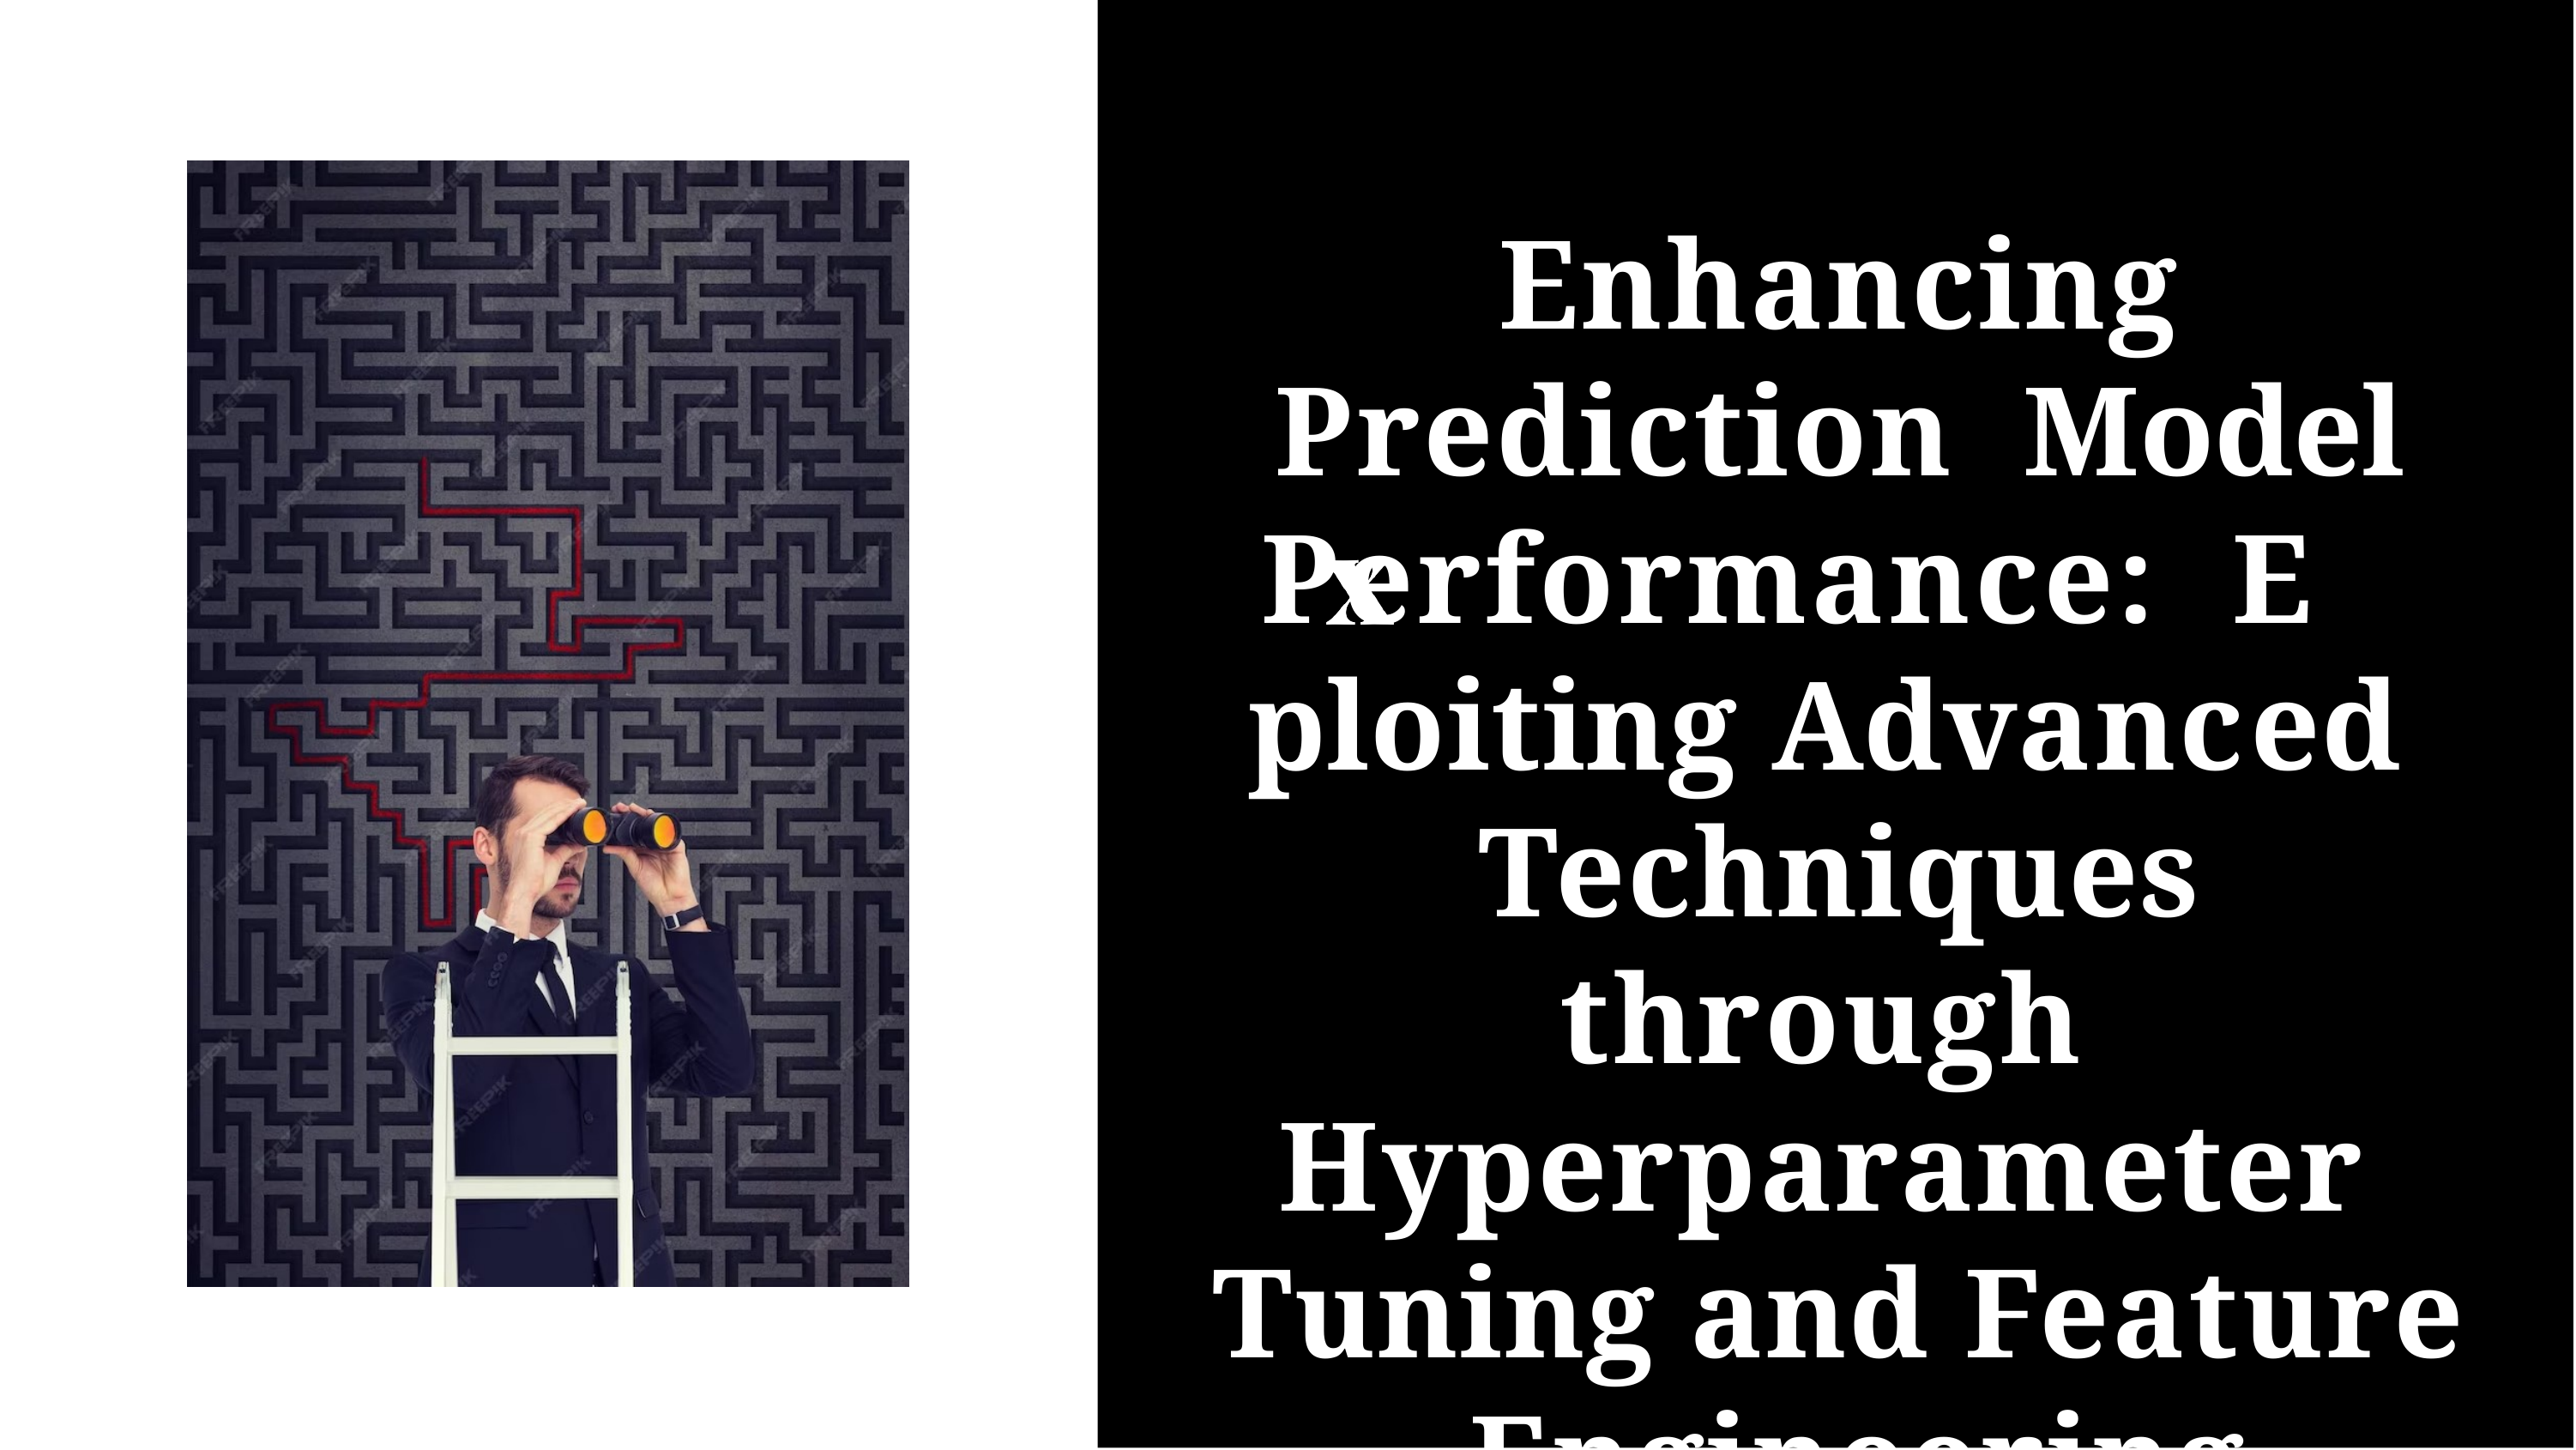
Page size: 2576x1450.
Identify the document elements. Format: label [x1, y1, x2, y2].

picture [1324, 559, 1395, 625]
text_box [1097, 0, 2574, 1448]
picture [187, 160, 909, 1288]
